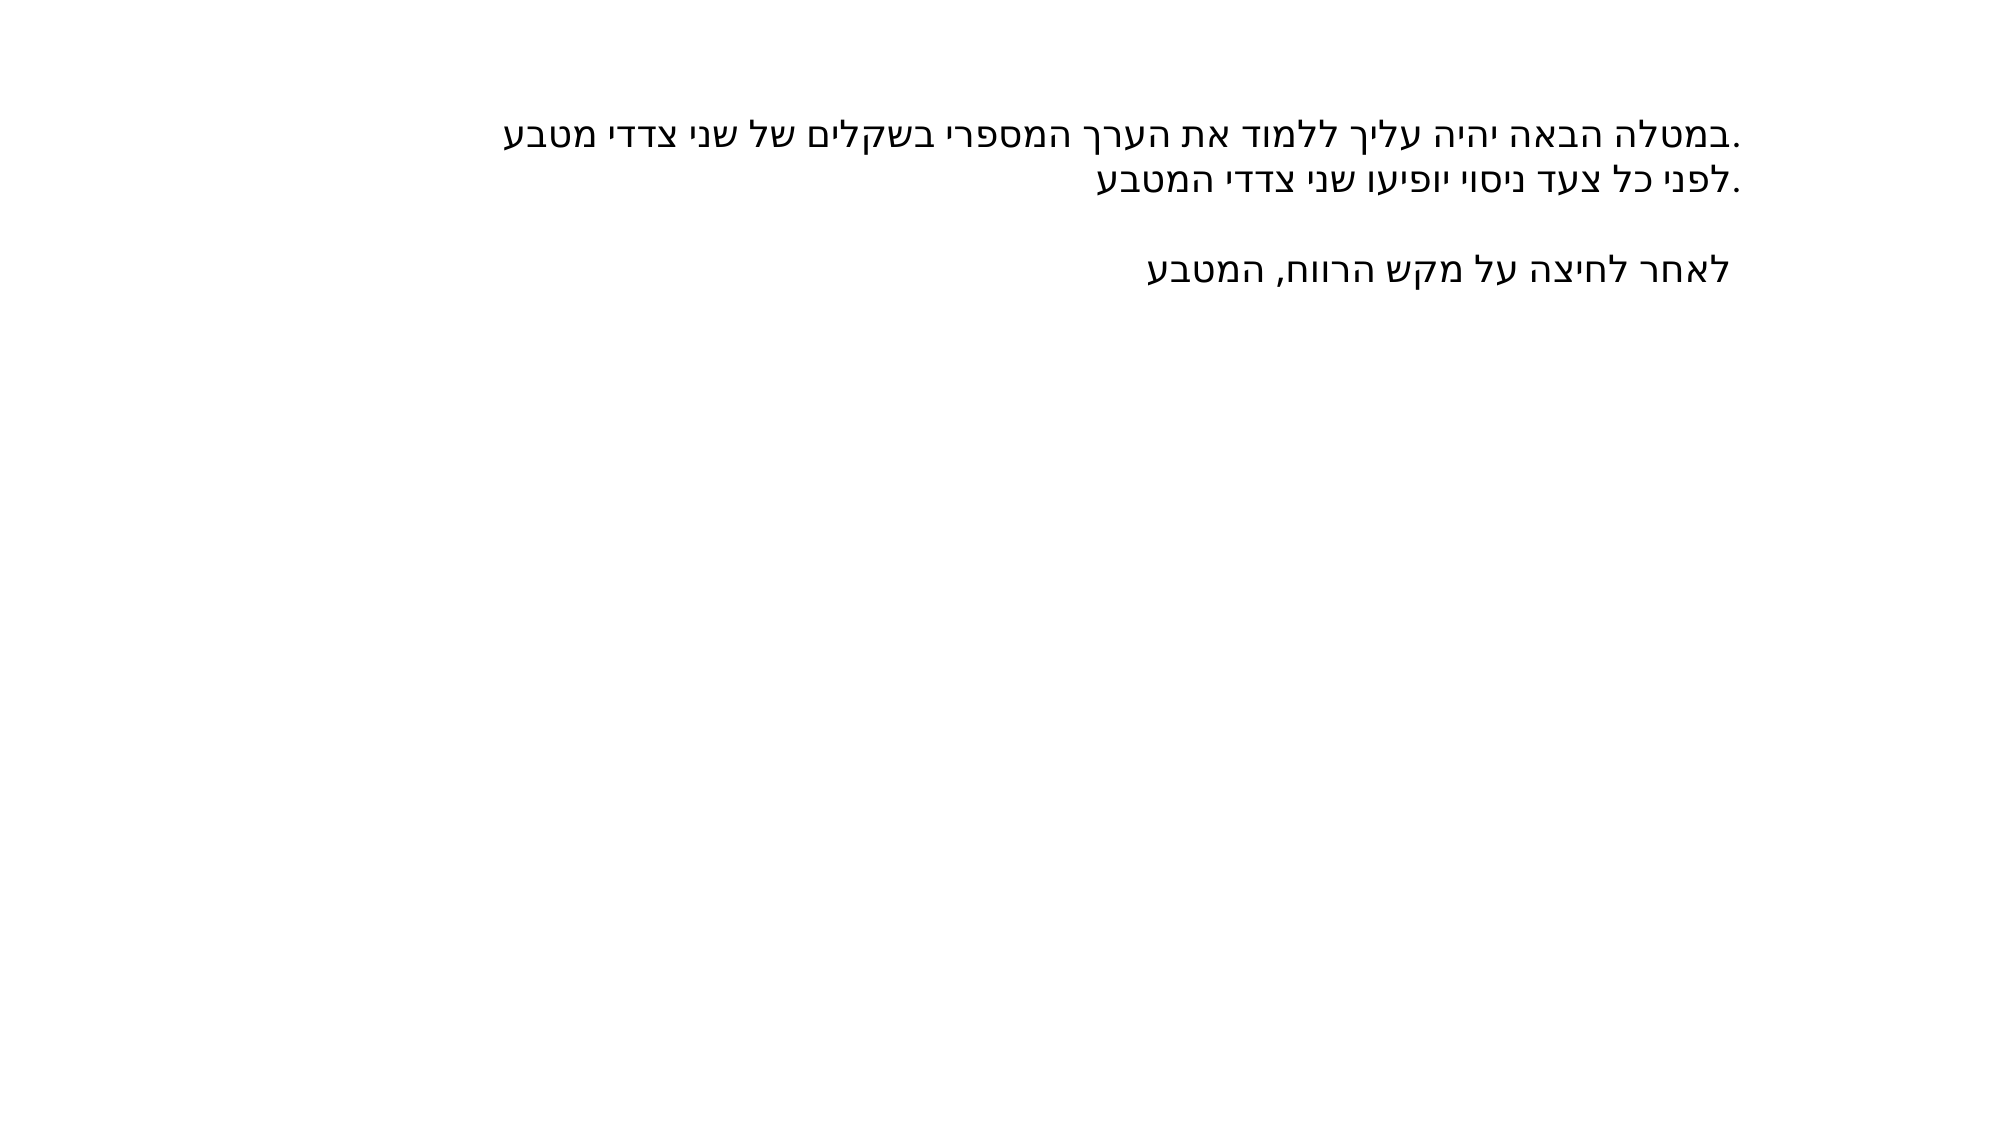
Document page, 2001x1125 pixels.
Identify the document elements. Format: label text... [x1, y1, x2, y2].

text_box במטלה הבאה יהיה עליך ללמוד את הערך המספרי בשקלים של שני צדדי מטבע. לפני כל צעד ניסוי יופיעו שני צדדי המטבע. לאחר לחיצה על מקש הרווח, המטבע [287, 102, 1756, 343]
